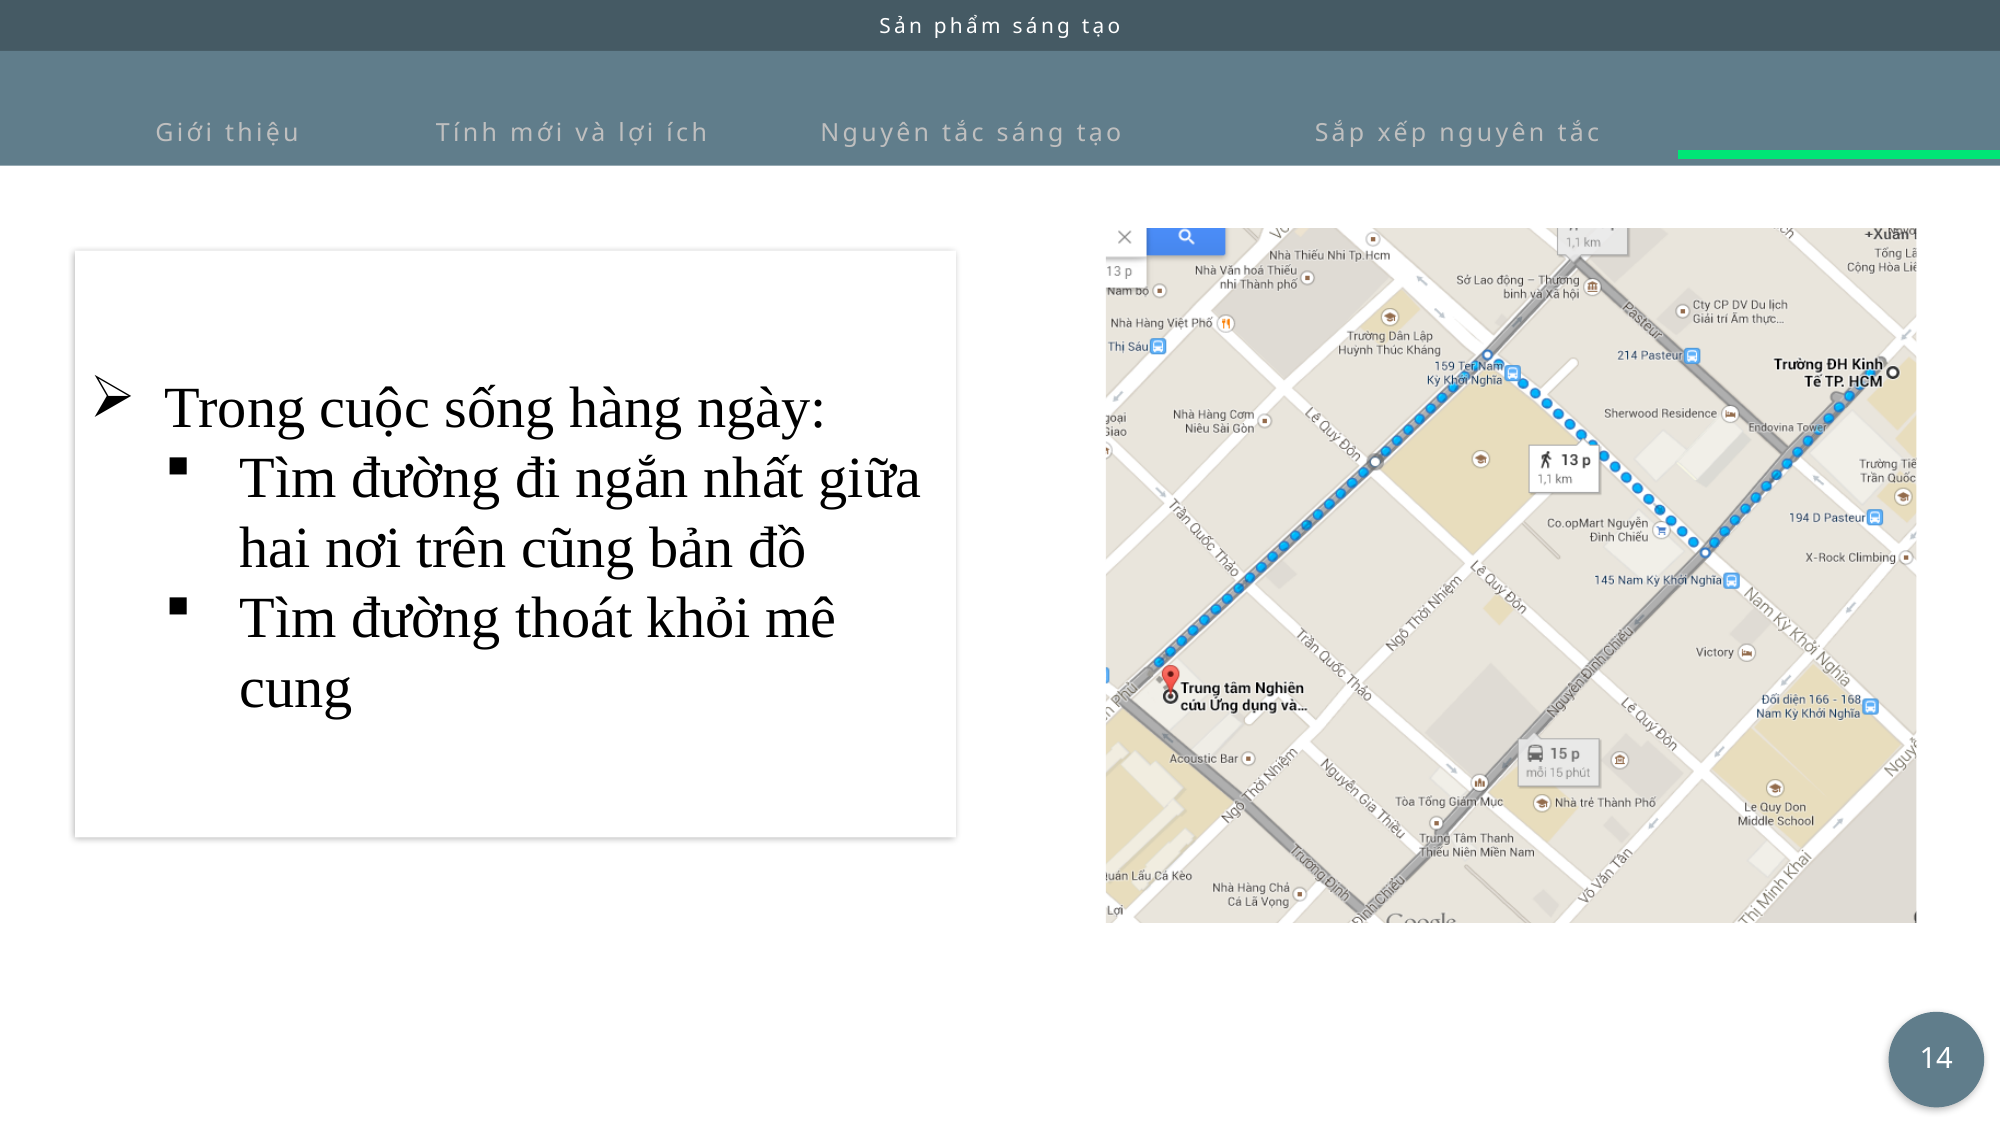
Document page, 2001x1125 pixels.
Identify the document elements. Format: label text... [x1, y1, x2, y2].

text_box Trong cuộc sống hàng ngày: Tìm đường đi ngắn nhất giữa hai nơi trên cũng bản đồ Tìm đường thoát khỏi mê cung [74, 250, 957, 838]
picture [1105, 228, 1917, 923]
